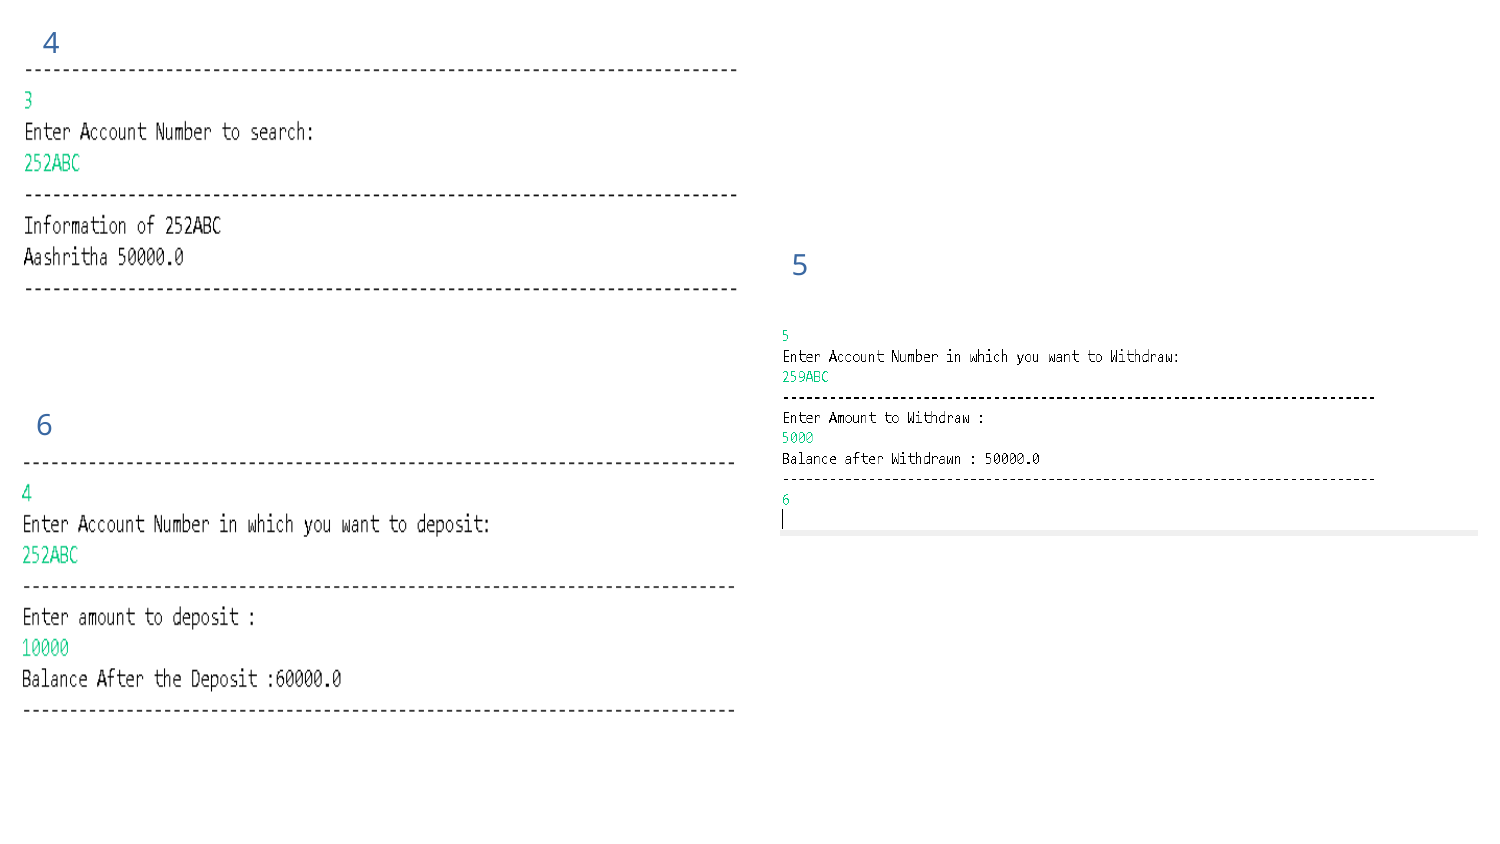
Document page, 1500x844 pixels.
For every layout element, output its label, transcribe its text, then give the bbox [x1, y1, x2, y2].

text_box 5 [782, 239, 858, 289]
picture [24, 65, 778, 307]
text_box 4 [28, 16, 109, 63]
text_box 6 [21, 399, 102, 449]
picture [21, 307, 1478, 732]
